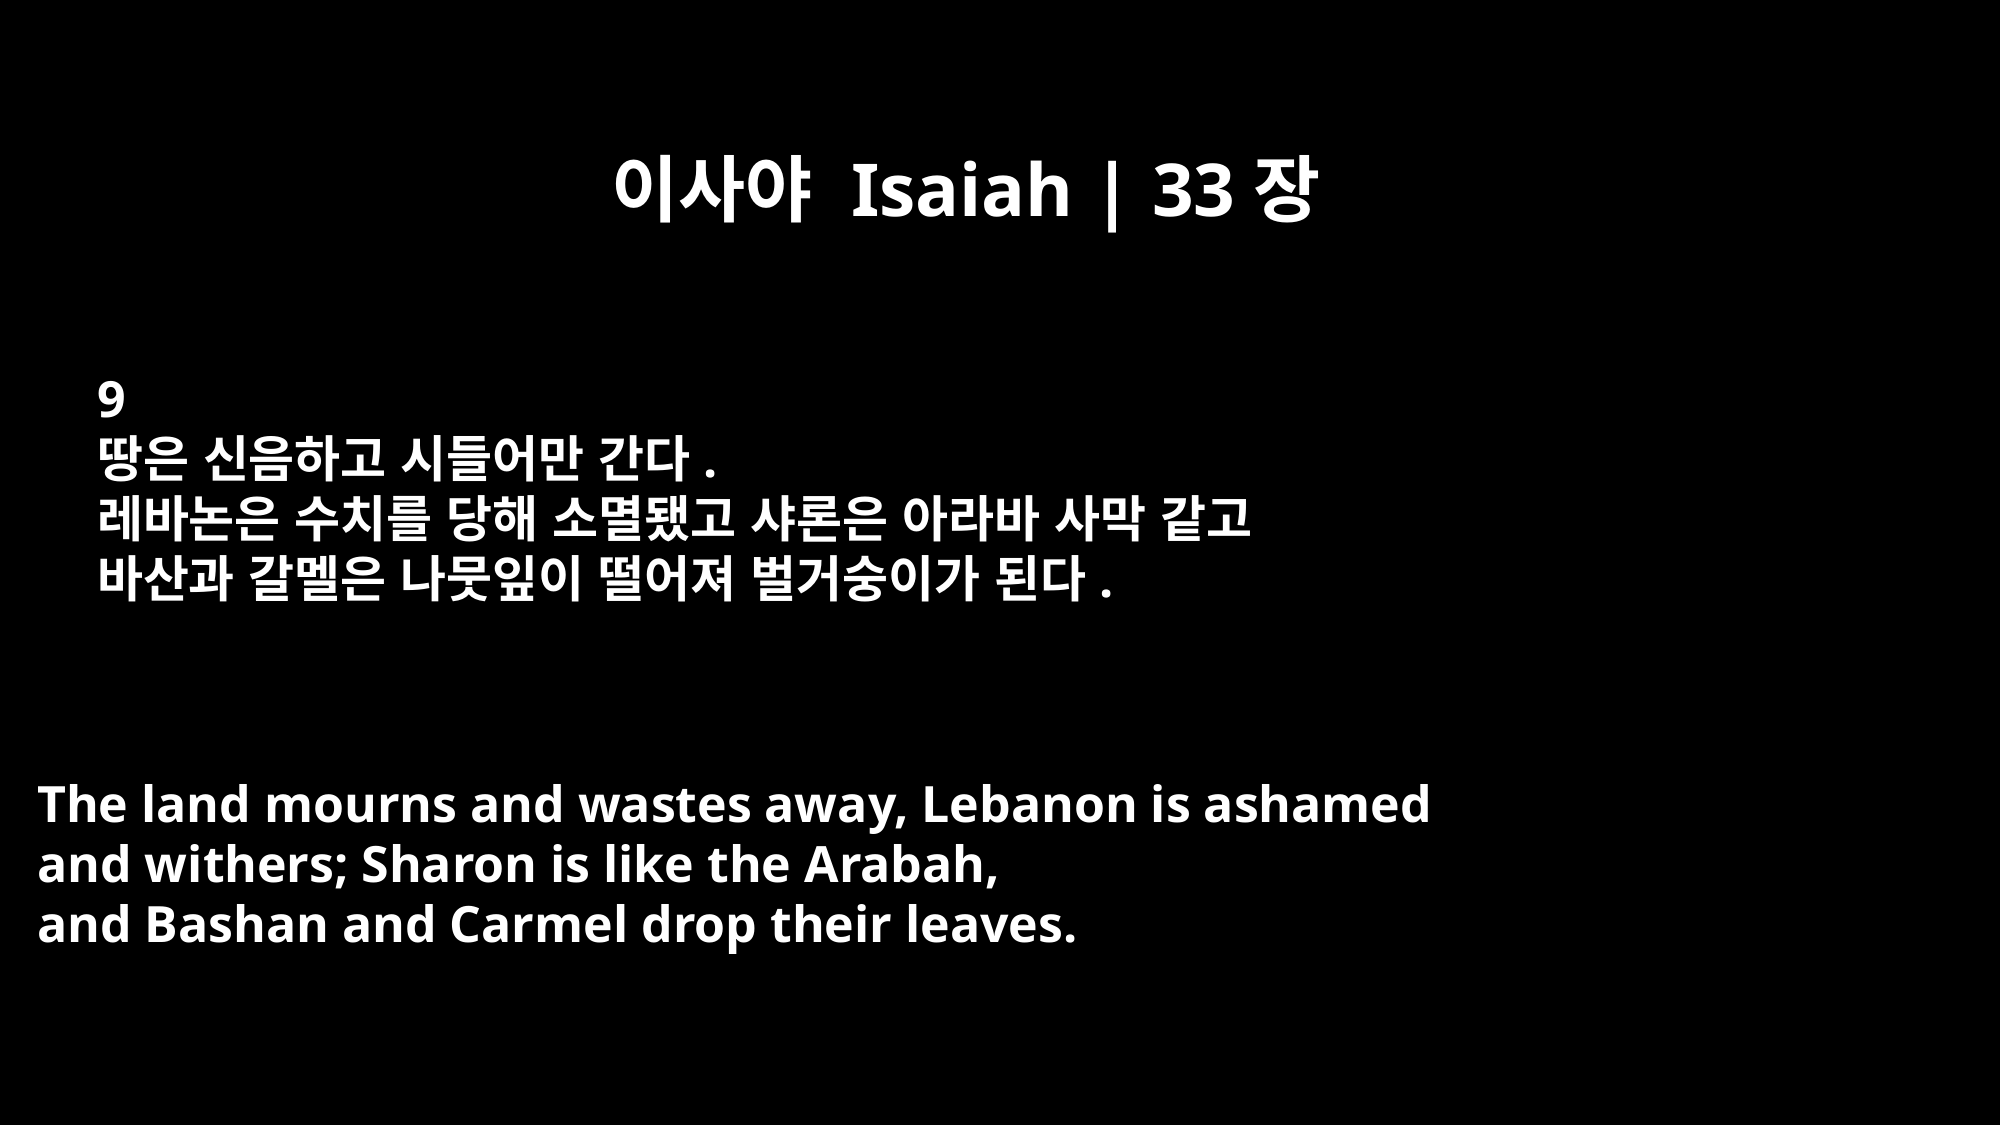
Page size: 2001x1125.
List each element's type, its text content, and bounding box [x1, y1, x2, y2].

text_box 9 땅은 신음하고 시들어만 간다. 레바논은 수치를 당해 소멸됐고 샤론은 아라바 사막 같고 바산과 갈멜은 나뭇잎이 떨어져 벌거숭이가 된다. [82, 359, 1269, 615]
text_box The land mourns and wastes away, Lebanon is ashamed and withers; Sharon is like the Arabah, and Bashan and Carmel drop their leaves. [22, 764, 1448, 960]
text_box 이사야 Isaiah | 33장 [596, 136, 1336, 239]
